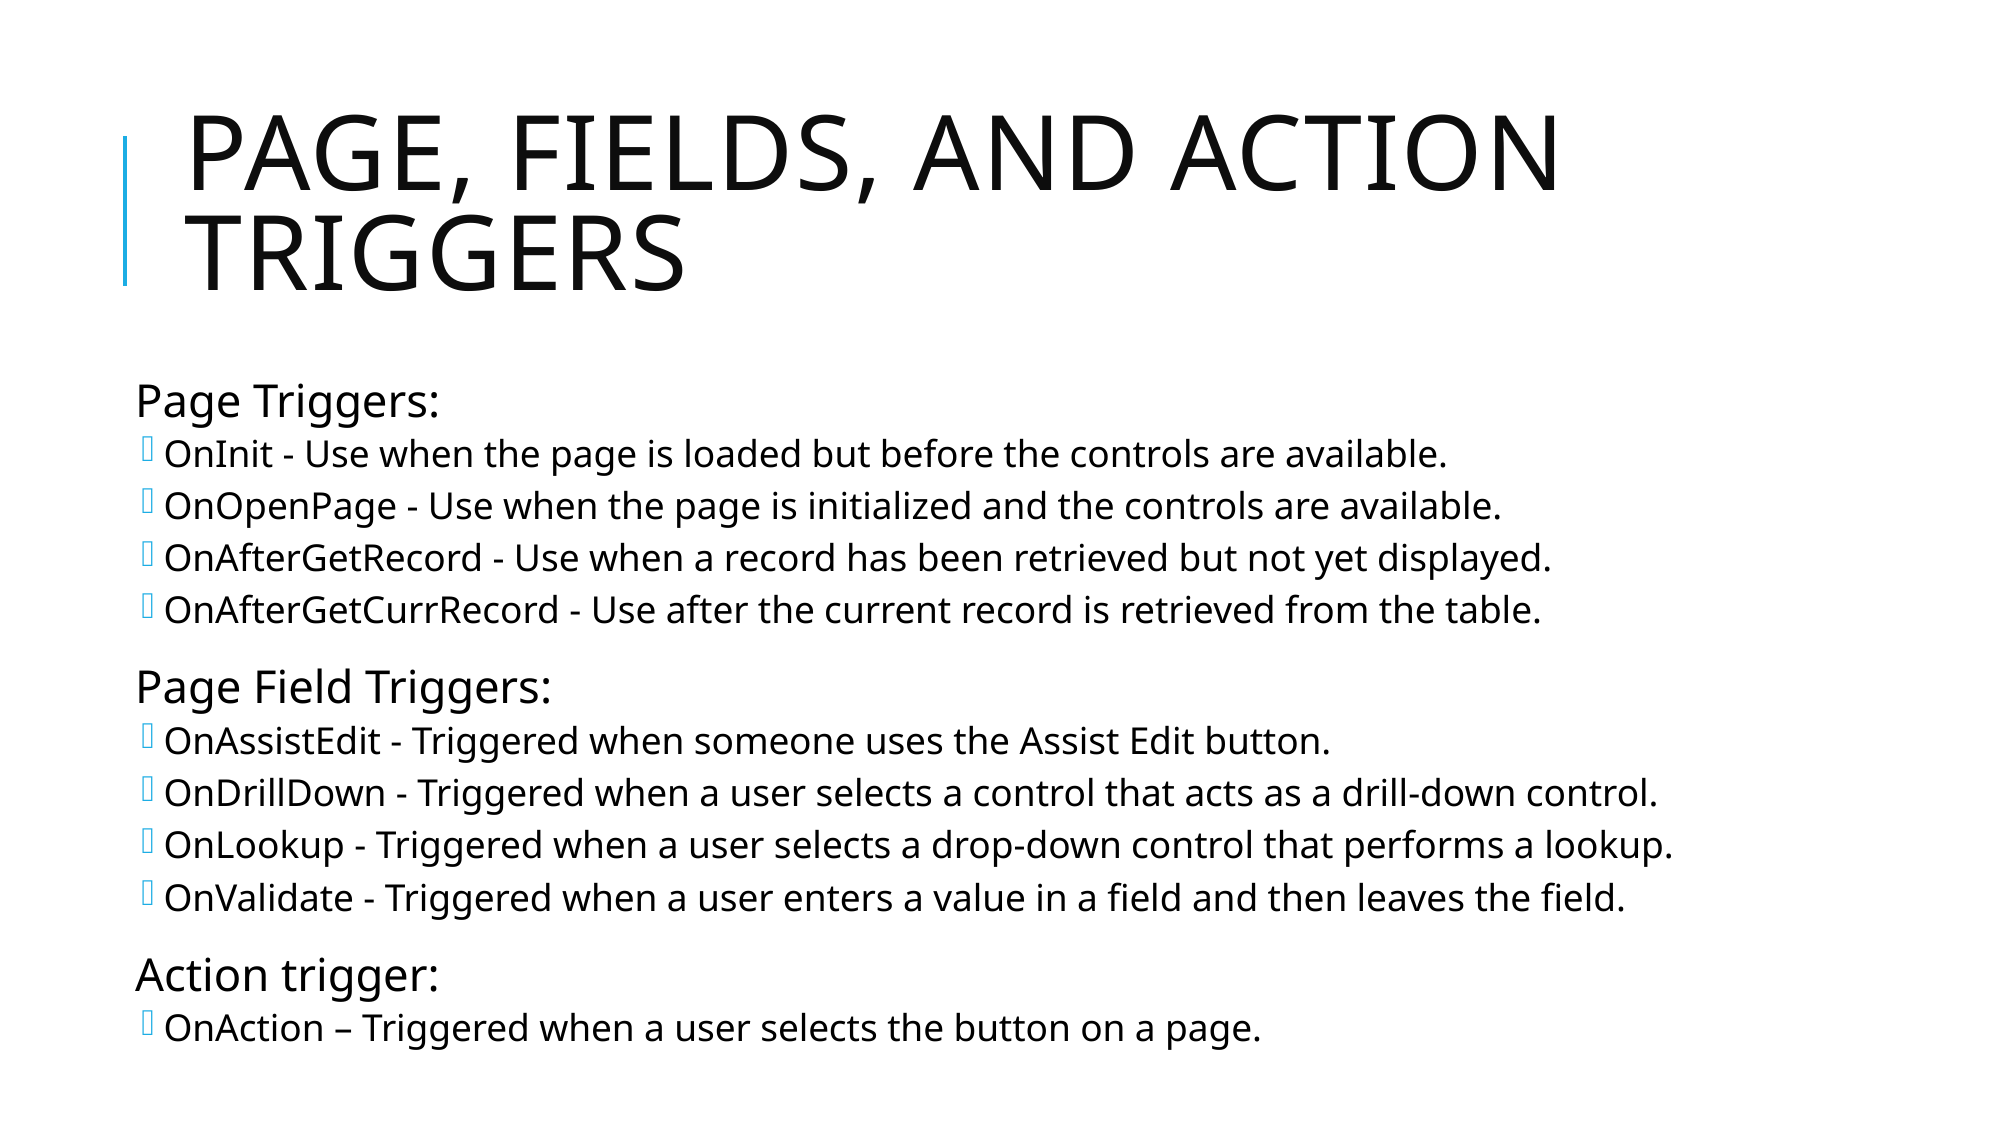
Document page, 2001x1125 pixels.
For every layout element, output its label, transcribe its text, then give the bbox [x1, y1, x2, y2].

title Page, Fields, and Action Triggers [169, 133, 2000, 288]
list Page Triggers: OnInit - Use when the page is loaded but before the controls are available. OnOpenPage - Use when the page is initialized and the controls are available. OnAfterGetRecord - Use when a record has been retrieved but not yet displayed. OnAfterGetCurrRecord - Use after the current record is retrieved from the table. Page Field Triggers: OnAssistEdit - Triggered when someone uses the Assist Edit button. OnDrillDown - Triggered when a user selects a control that acts as a drill-down control. OnLookup - Triggered when a user selects a drop-down control that performs a lookup. OnValidate - Triggered when a user enters a value in a field and then leaves the field. Action trigger: OnAction – Triggered when a user selects the button on a page. [112, 370, 1944, 1061]
